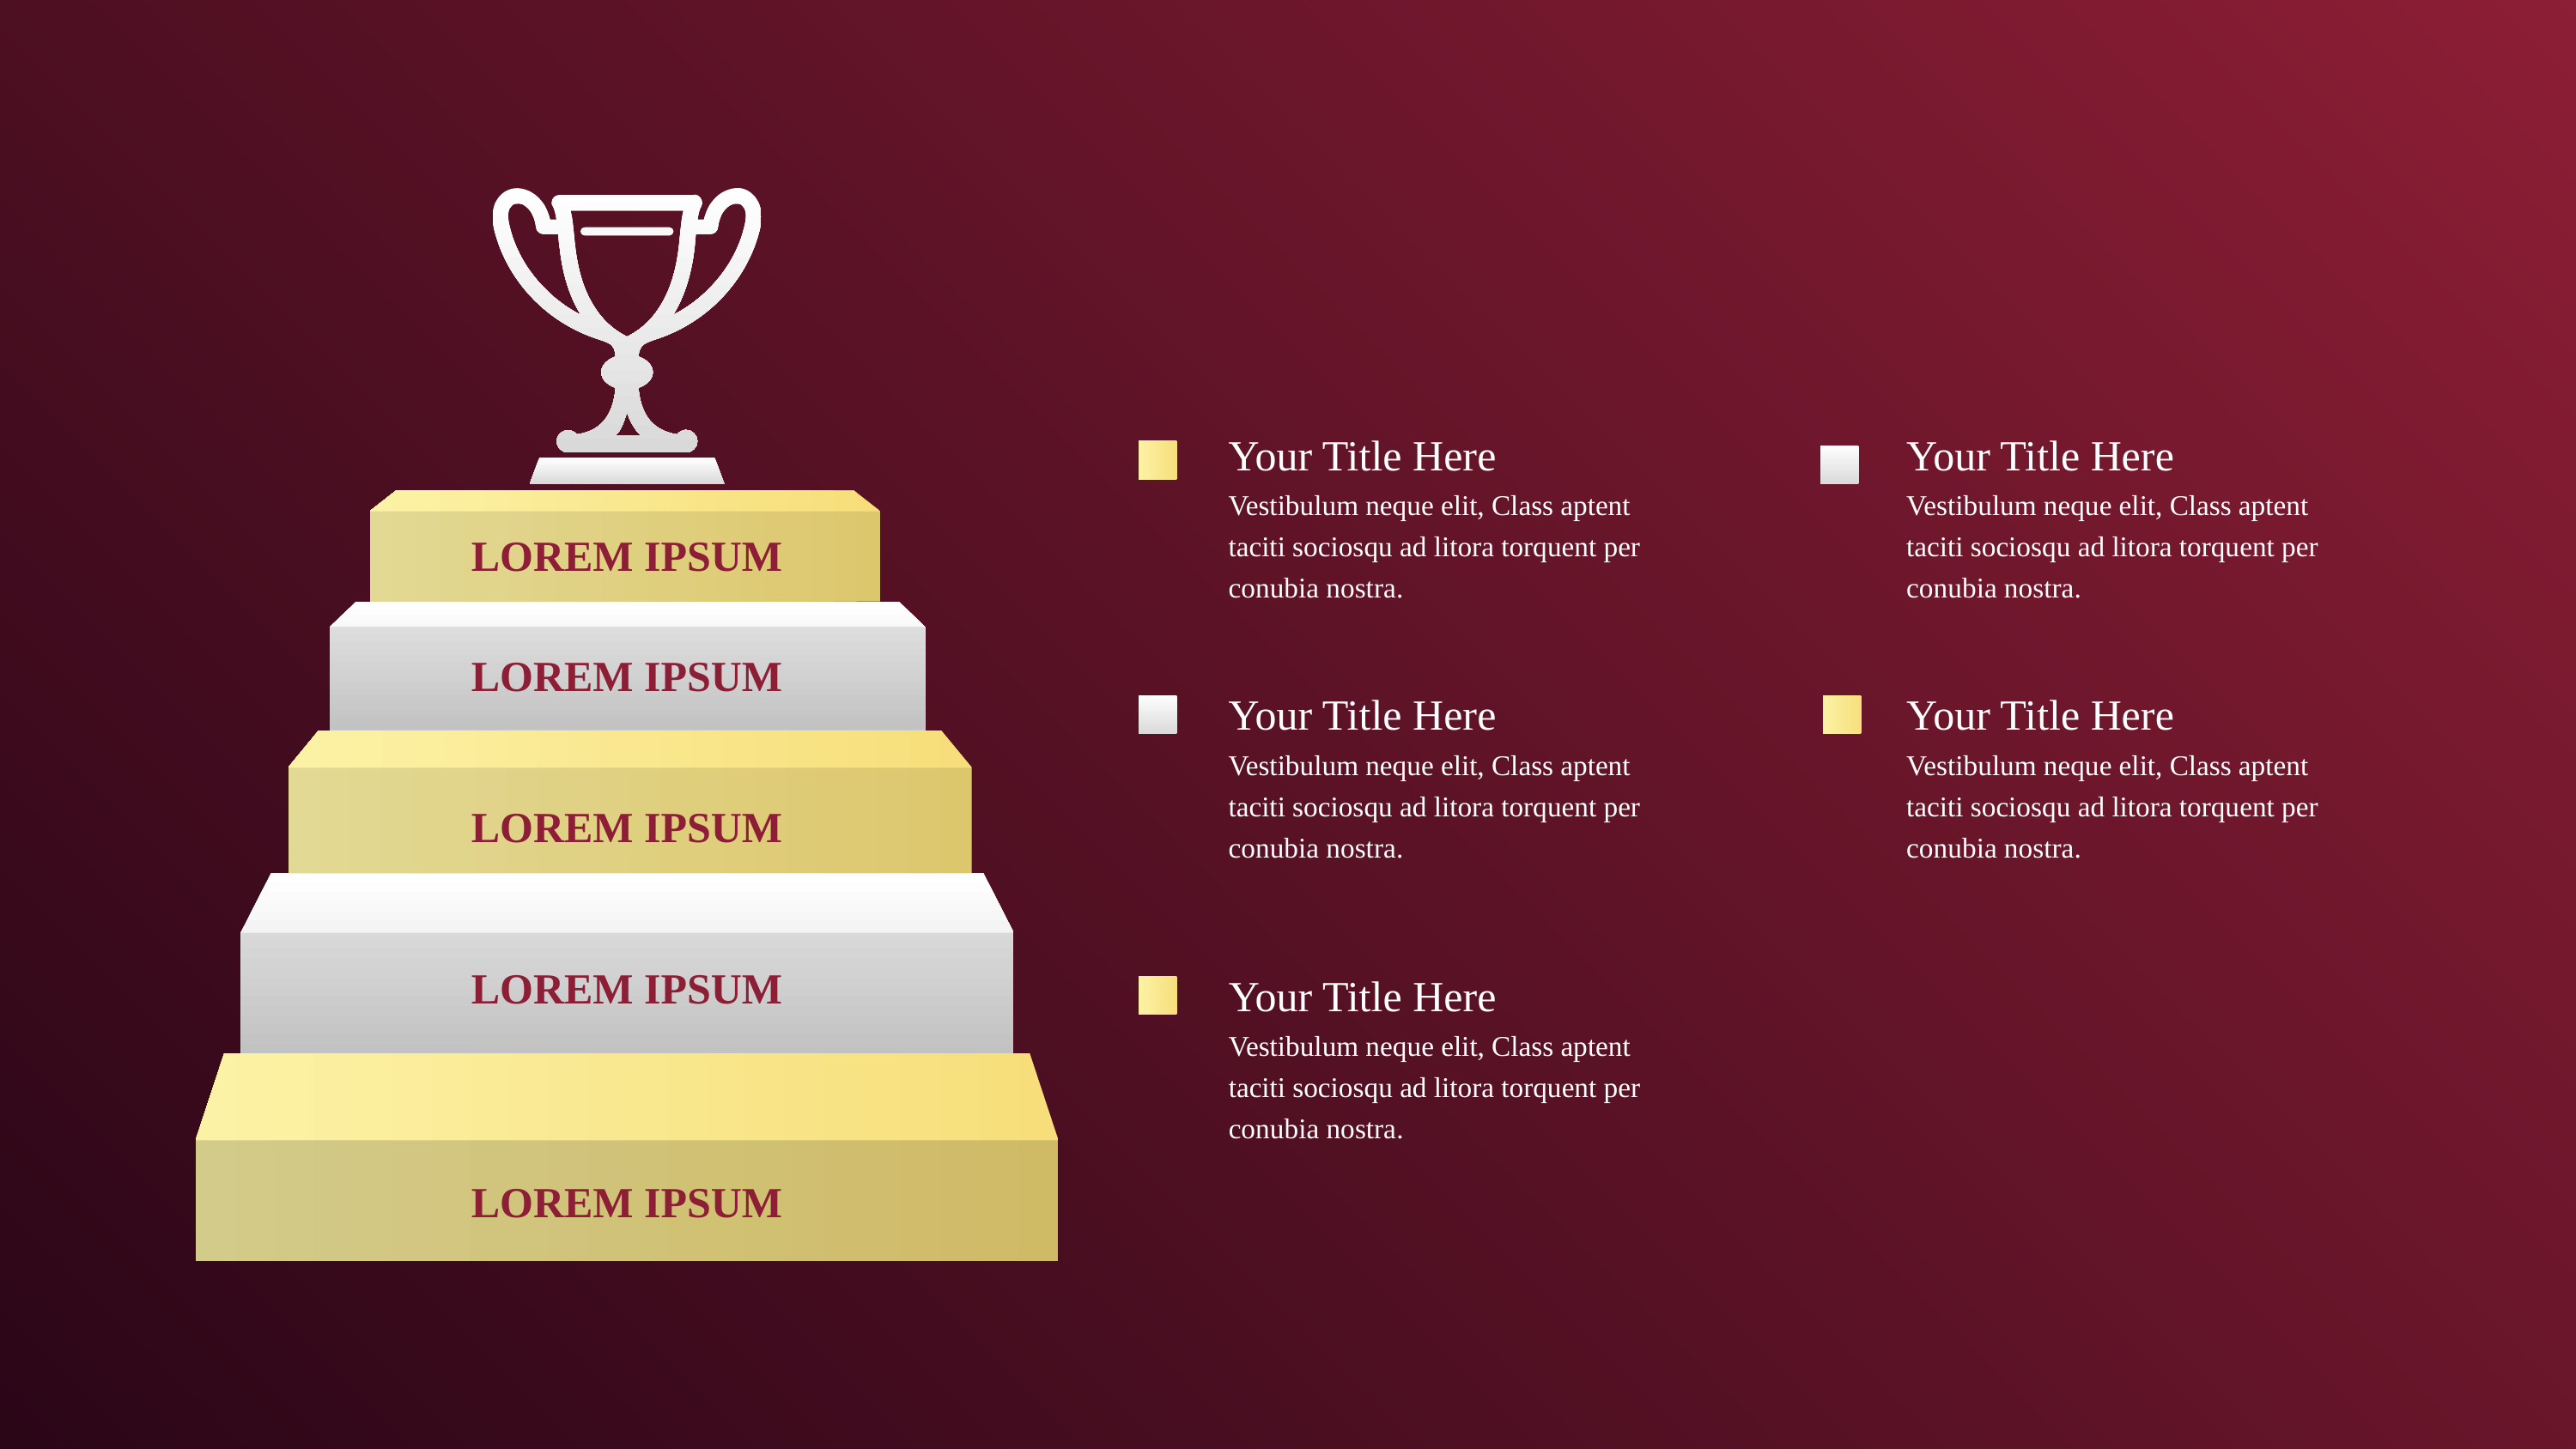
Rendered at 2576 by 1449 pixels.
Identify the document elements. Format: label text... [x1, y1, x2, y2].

text_box LOREM IPSUM [402, 642, 852, 706]
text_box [490, 187, 764, 485]
text_box [1139, 976, 1177, 1015]
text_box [1215, 951, 1696, 1153]
text_box [330, 601, 926, 627]
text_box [1215, 410, 1696, 612]
text_box [369, 511, 881, 602]
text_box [1215, 670, 1696, 872]
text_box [1893, 410, 2374, 612]
text_box LOREM IPSUM [402, 793, 852, 858]
text_box [1823, 695, 1862, 734]
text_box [1893, 670, 2374, 872]
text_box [195, 1053, 1059, 1261]
text_box [1820, 446, 1859, 484]
text_box LOREM IPSUM [402, 955, 852, 1020]
text_box LOREM IPSUM [402, 521, 852, 586]
text_box [287, 729, 973, 874]
text_box [288, 767, 972, 874]
text_box [240, 932, 1014, 1053]
text_box [329, 627, 926, 731]
text_box [1139, 695, 1177, 734]
text_box [368, 489, 882, 603]
text_box [240, 872, 1014, 932]
text_box [1139, 440, 1177, 480]
